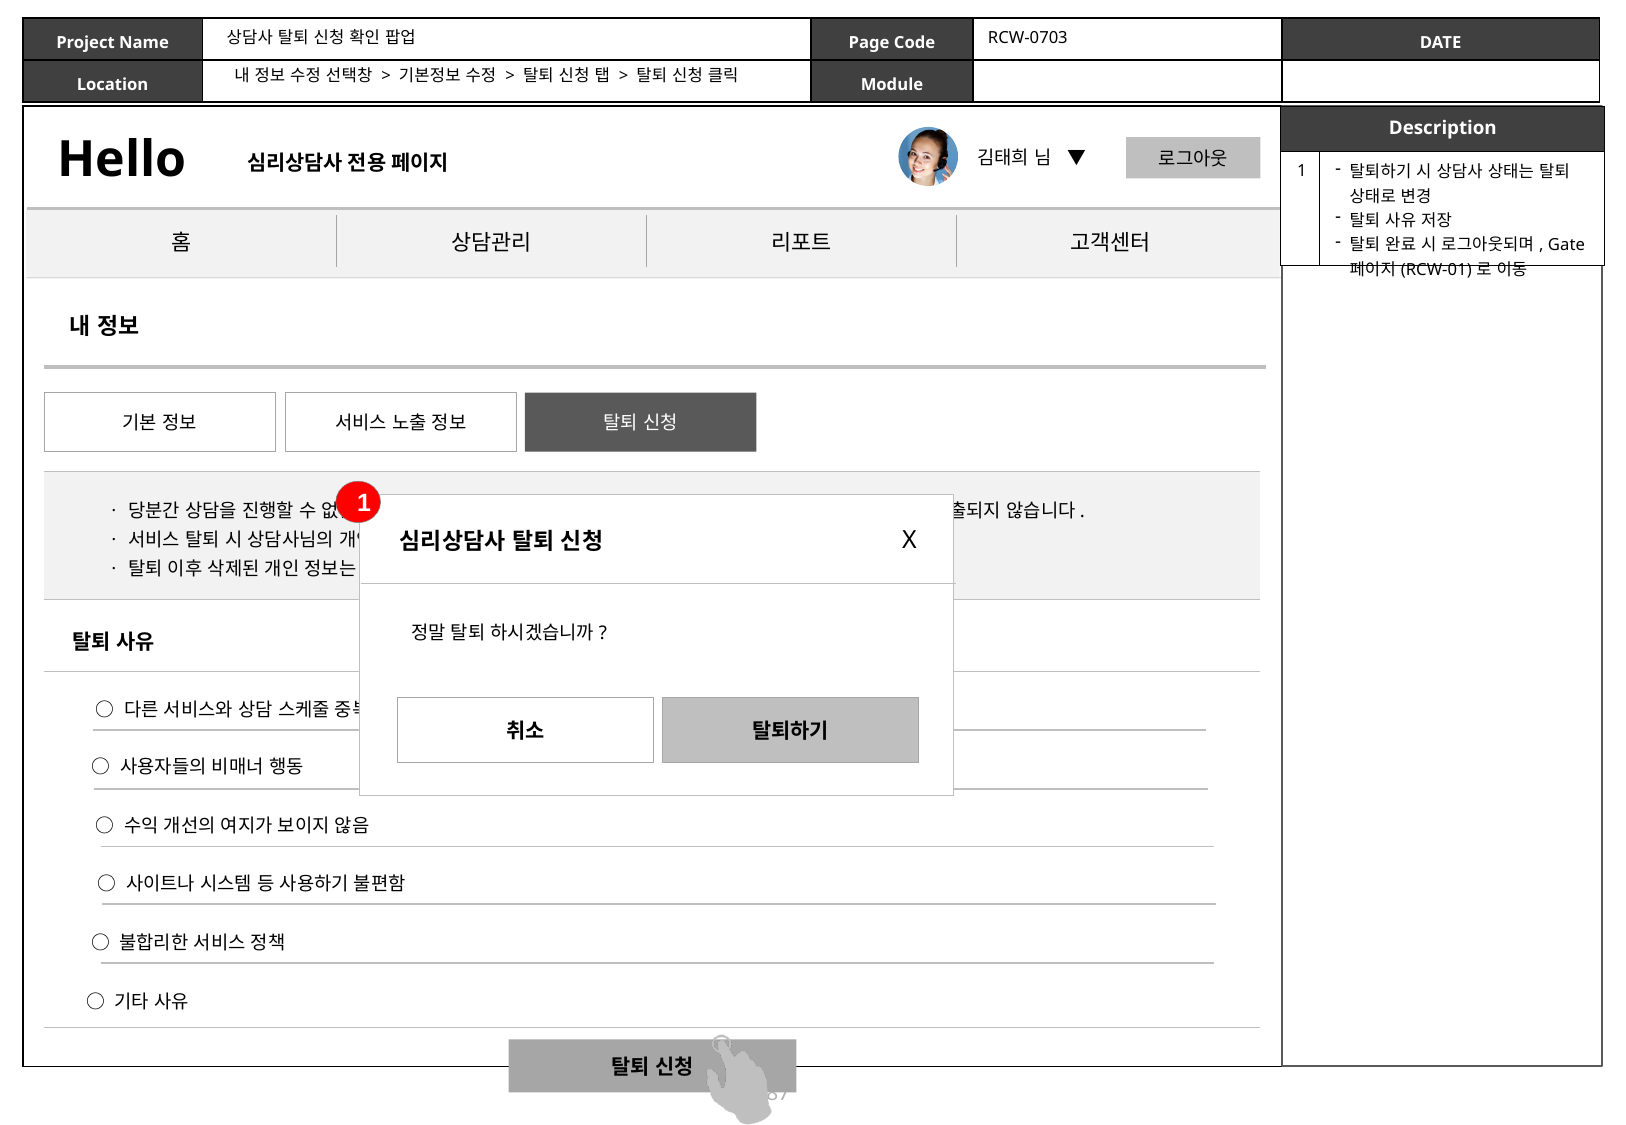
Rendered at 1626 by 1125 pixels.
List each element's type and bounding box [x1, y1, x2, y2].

text_box [219, 57, 755, 93]
table_header [1281, 107, 1604, 151]
text_box [71, 971, 204, 1020]
slide_number [797, 1063, 968, 1124]
text_box [76, 912, 301, 961]
text_box [211, 19, 432, 54]
text_box [523, 391, 758, 454]
picture [898, 126, 958, 186]
text_box [81, 479, 1208, 844]
table_header [44, 672, 1260, 1027]
text_box [77, 736, 319, 785]
text_box [82, 852, 421, 902]
text_box [55, 304, 156, 347]
table_header [44, 472, 1260, 599]
text_box [42, 391, 277, 454]
picture [682, 1027, 797, 1125]
slide_number [588, 1063, 682, 1124]
text_box [283, 391, 519, 454]
text_box [973, 19, 1083, 54]
text_box [506, 1037, 682, 1094]
table_cell [1320, 152, 1604, 265]
table_cell [1281, 152, 1319, 265]
text_box [57, 621, 170, 662]
